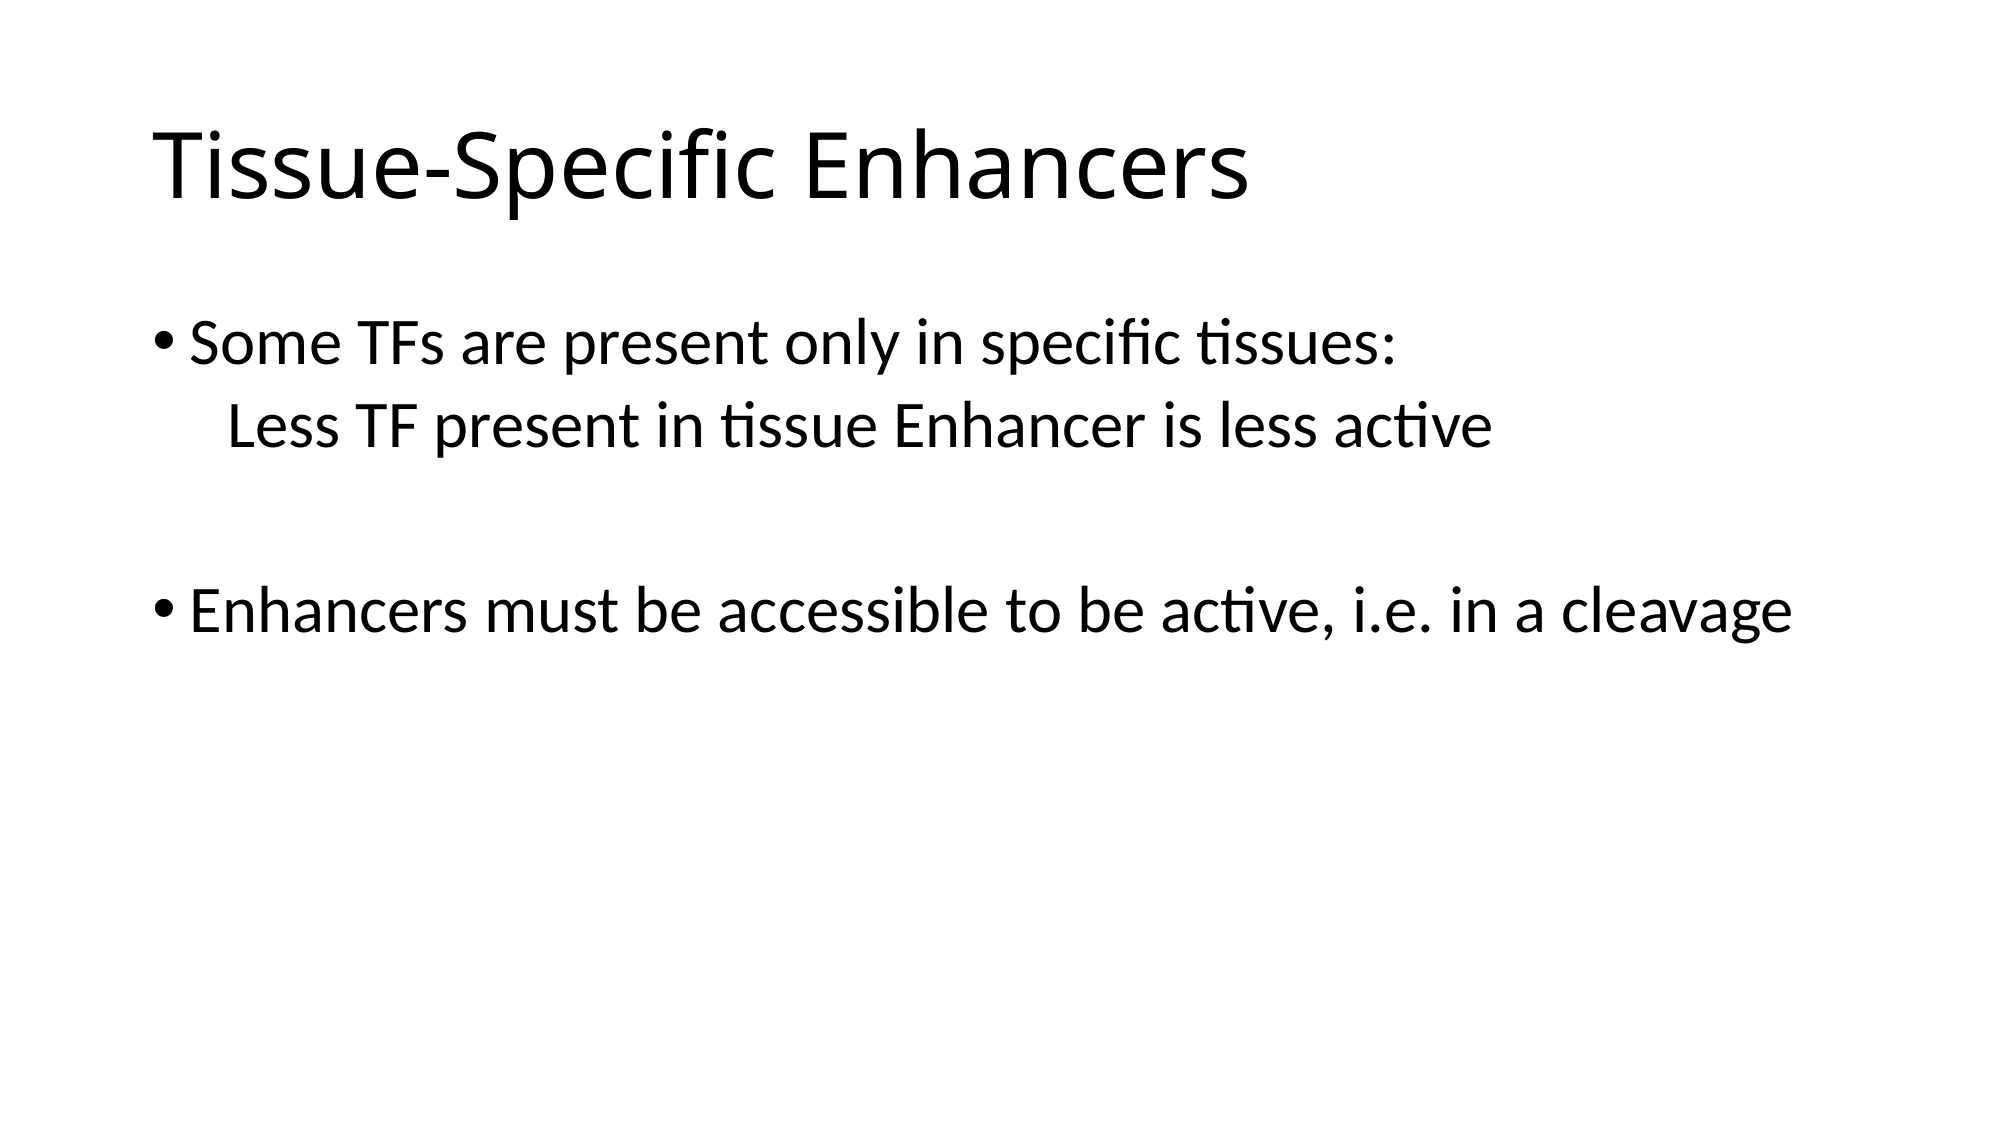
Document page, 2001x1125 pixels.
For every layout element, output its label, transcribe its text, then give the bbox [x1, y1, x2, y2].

title Tissue-Specific Enhancers [137, 59, 1863, 278]
